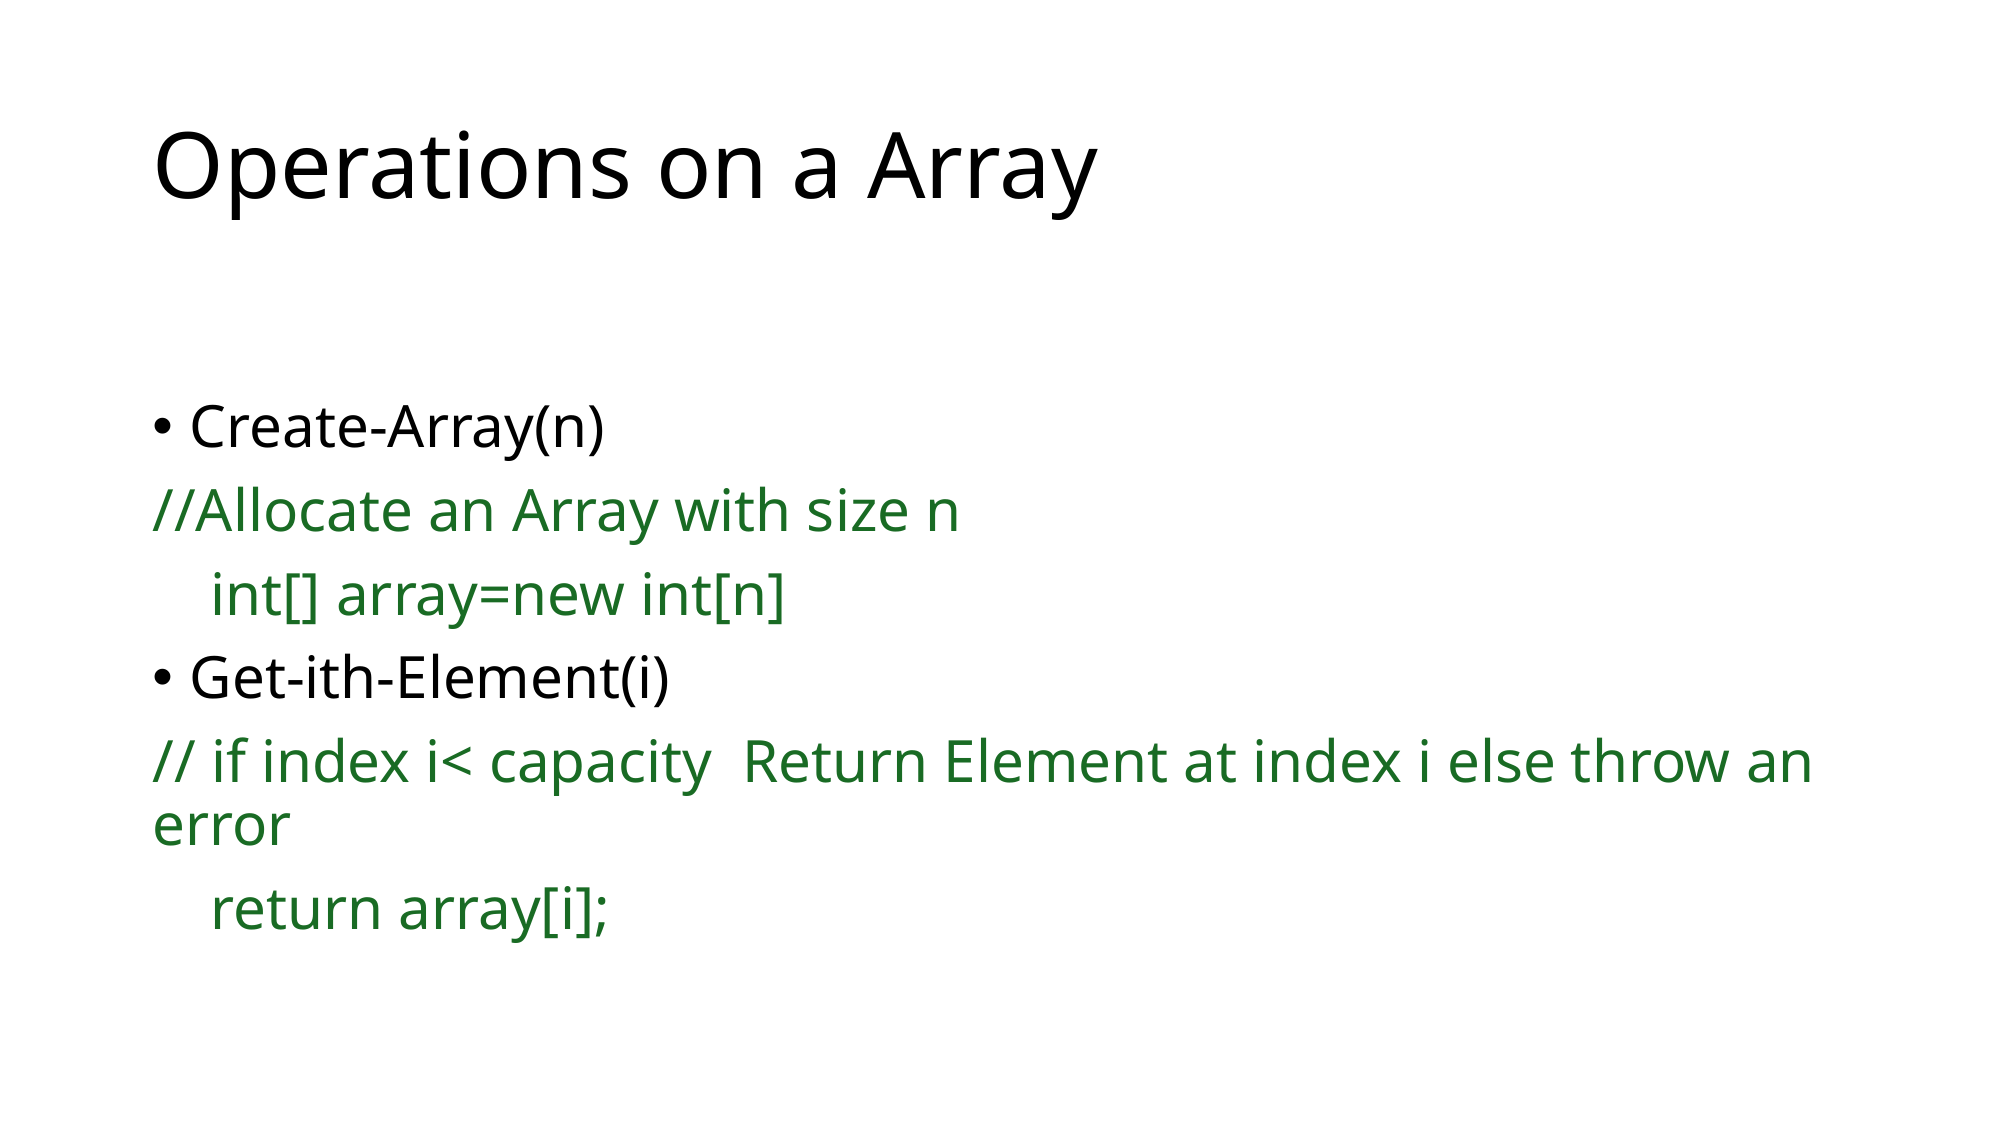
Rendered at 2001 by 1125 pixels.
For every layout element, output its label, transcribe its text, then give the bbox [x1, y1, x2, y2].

list Create-Array(n) //Allocate an Array with size n int[] array=new int[n] Get-ith-Element(i) // if index i< capacity Return Element at index i else throw an error return array[i]; [137, 299, 1863, 1014]
title Operations on a Array [137, 59, 1863, 278]
